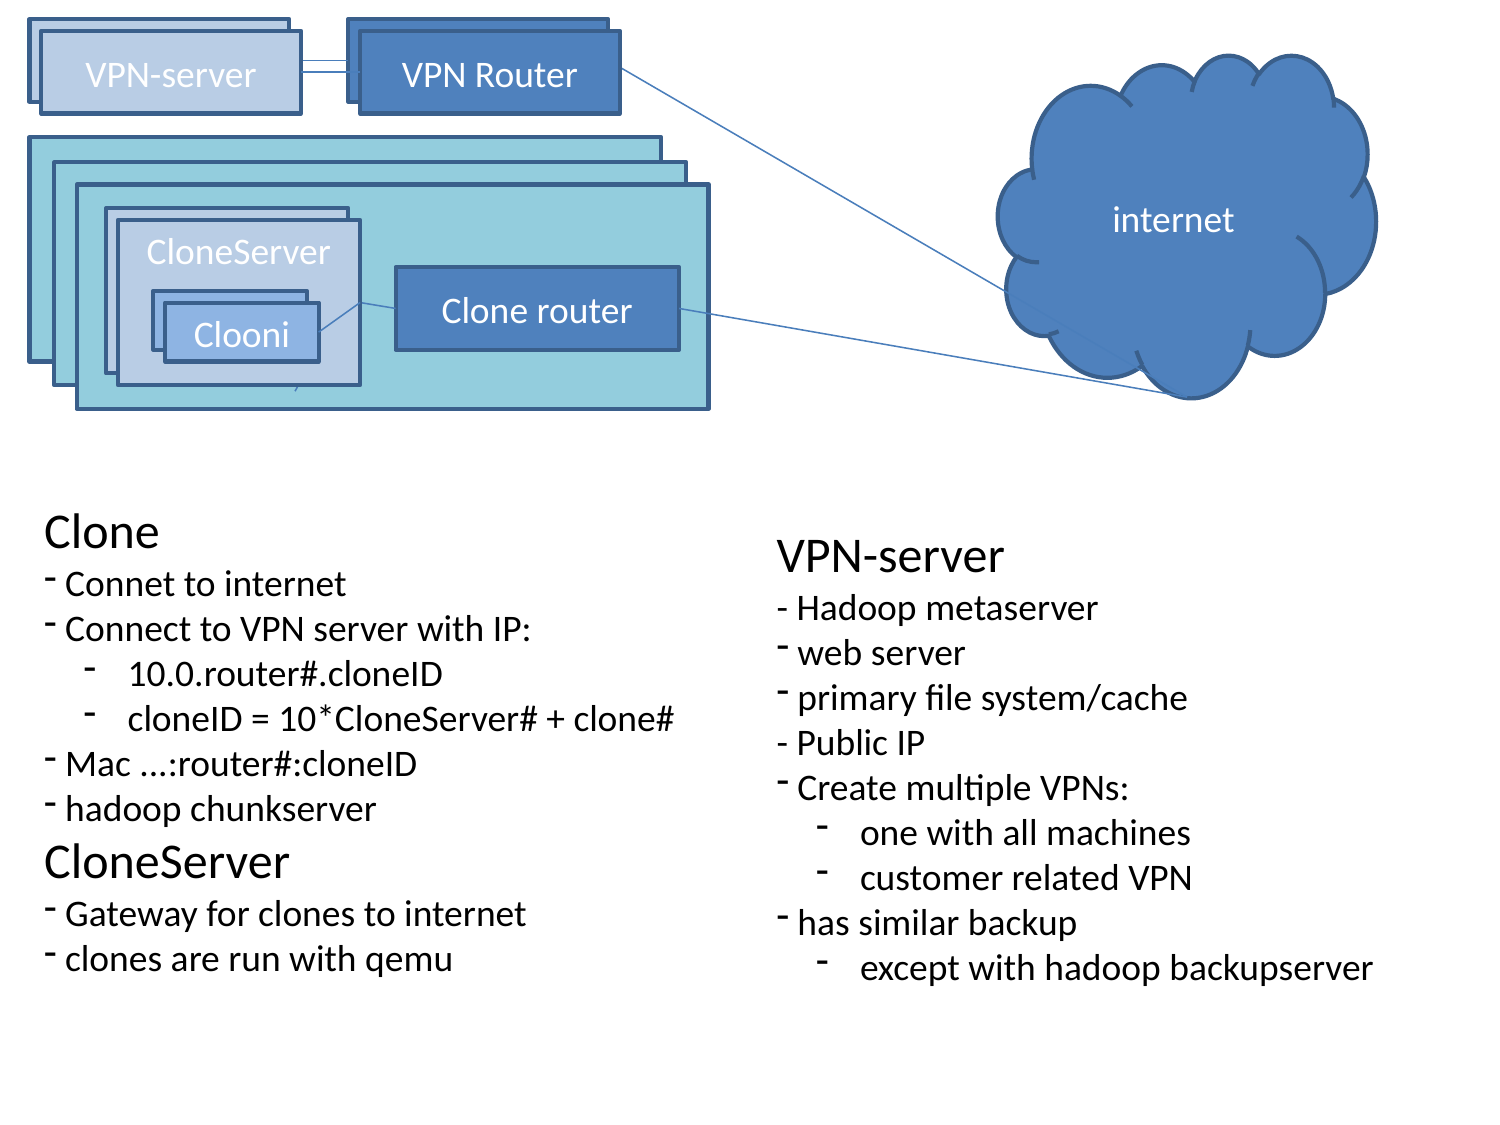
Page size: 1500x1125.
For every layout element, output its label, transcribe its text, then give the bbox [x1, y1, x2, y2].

text_box VPN Router [346, 17, 610, 71]
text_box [608, 60, 1000, 225]
text_box VPN-server [27, 17, 291, 104]
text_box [54, 162, 687, 386]
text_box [105, 207, 680, 392]
text_box VPN-server - Hadoop metaserver web server primary file system/cache - Public IP Create multiple VPNs: one with all machines customer related VPN has similar backup except with hadoop backupserver [761, 515, 1483, 1040]
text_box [29, 136, 662, 362]
text_box Clone Connet to internet Connect to VPN server with IP: 10.0.router#.cloneID cloneID = 10*CloneServer# + clone# Mac ...:router#:cloneID hadoop chunkserver CloneServer Gateway for clones to internet clones are run with qemu [29, 491, 750, 987]
text_box VPN Router [346, 81, 358, 104]
text_box internet [1004, 53, 1379, 401]
text_box [75, 317, 711, 411]
text_box VPN Router [358, 29, 622, 116]
text_box VPN-server [39, 29, 303, 116]
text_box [678, 225, 1000, 309]
